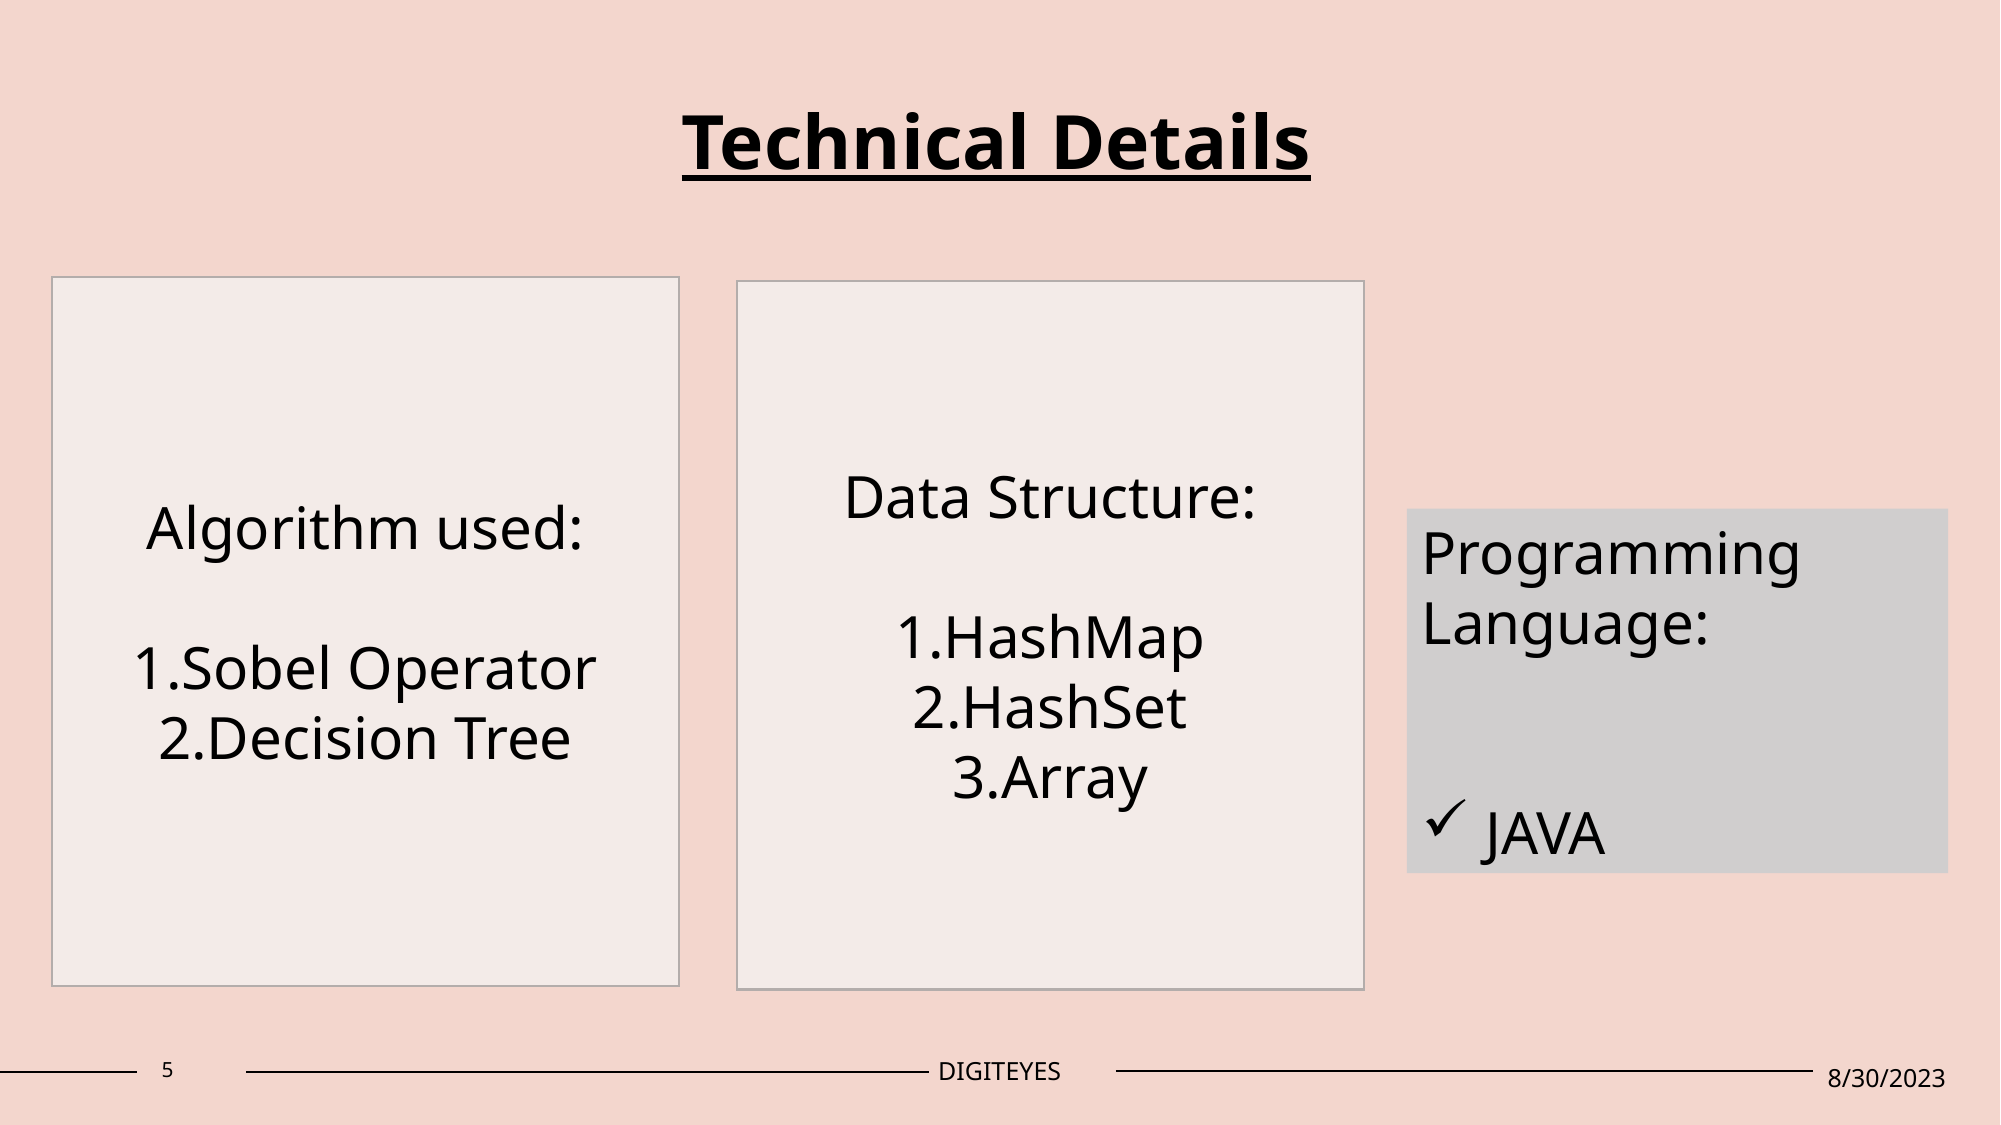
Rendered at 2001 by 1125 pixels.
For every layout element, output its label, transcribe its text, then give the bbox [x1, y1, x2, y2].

text_box Data Structure: 1.HashMap 2.HashSet 3.Array [736, 280, 1365, 991]
footer DIGITEYES [879, 1050, 1120, 1091]
text_box Technical Details [485, 87, 1508, 193]
text_box Algorithm used: 1.Sobel Operator 2.Decision Tree [51, 276, 680, 987]
slide_number 5 [137, 1050, 198, 1091]
text_box Programming Language: JAVA [1406, 508, 1949, 874]
